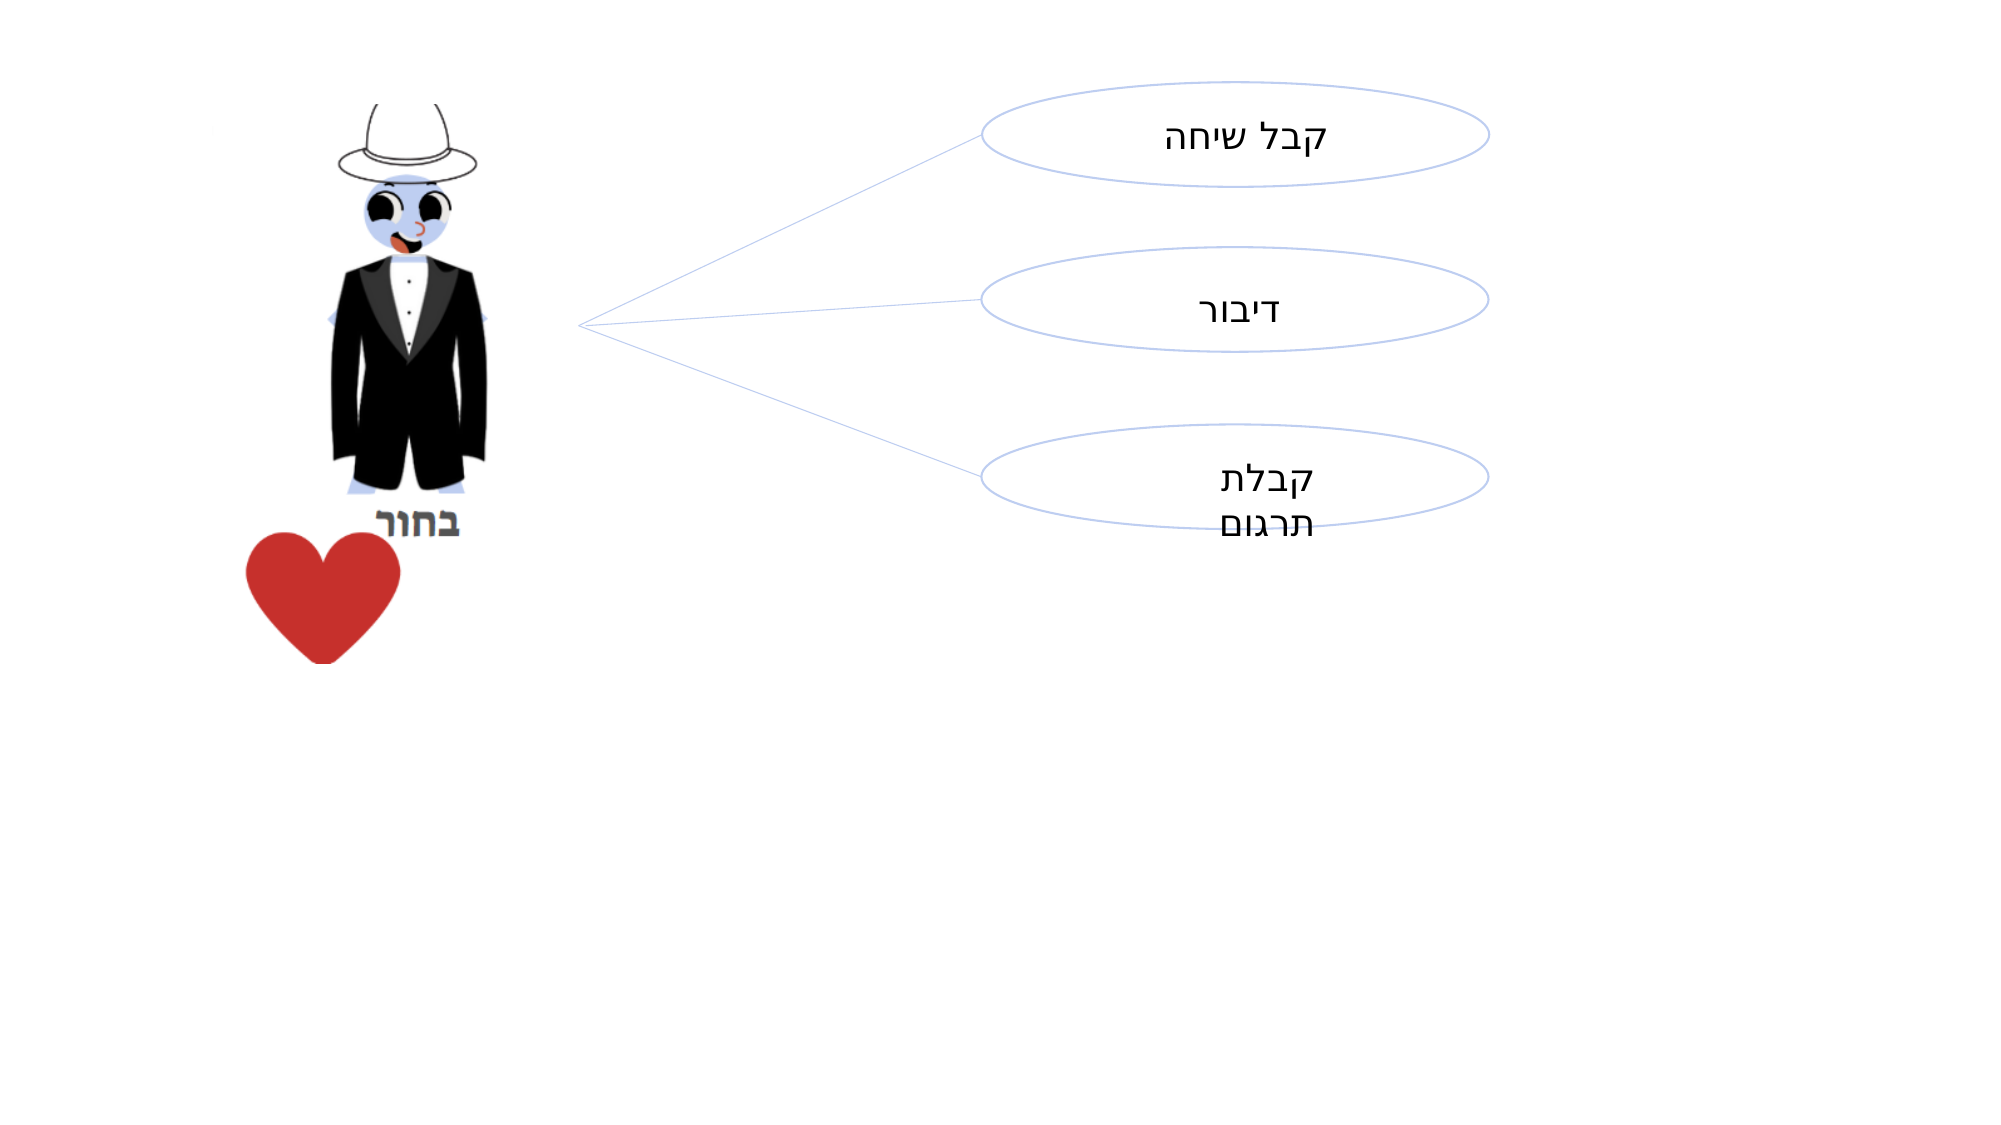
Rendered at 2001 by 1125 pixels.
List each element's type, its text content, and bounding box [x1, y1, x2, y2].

text_box [983, 246, 1490, 353]
text_box דיבור [1079, 277, 1295, 338]
text_box [981, 81, 1491, 188]
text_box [585, 299, 982, 325]
picture [212, 104, 572, 664]
text_box [980, 423, 1490, 527]
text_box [578, 325, 982, 477]
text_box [578, 134, 983, 326]
text_box קבלת תרגום [1114, 446, 1330, 552]
text_box קבל שיחה [1127, 104, 1344, 164]
